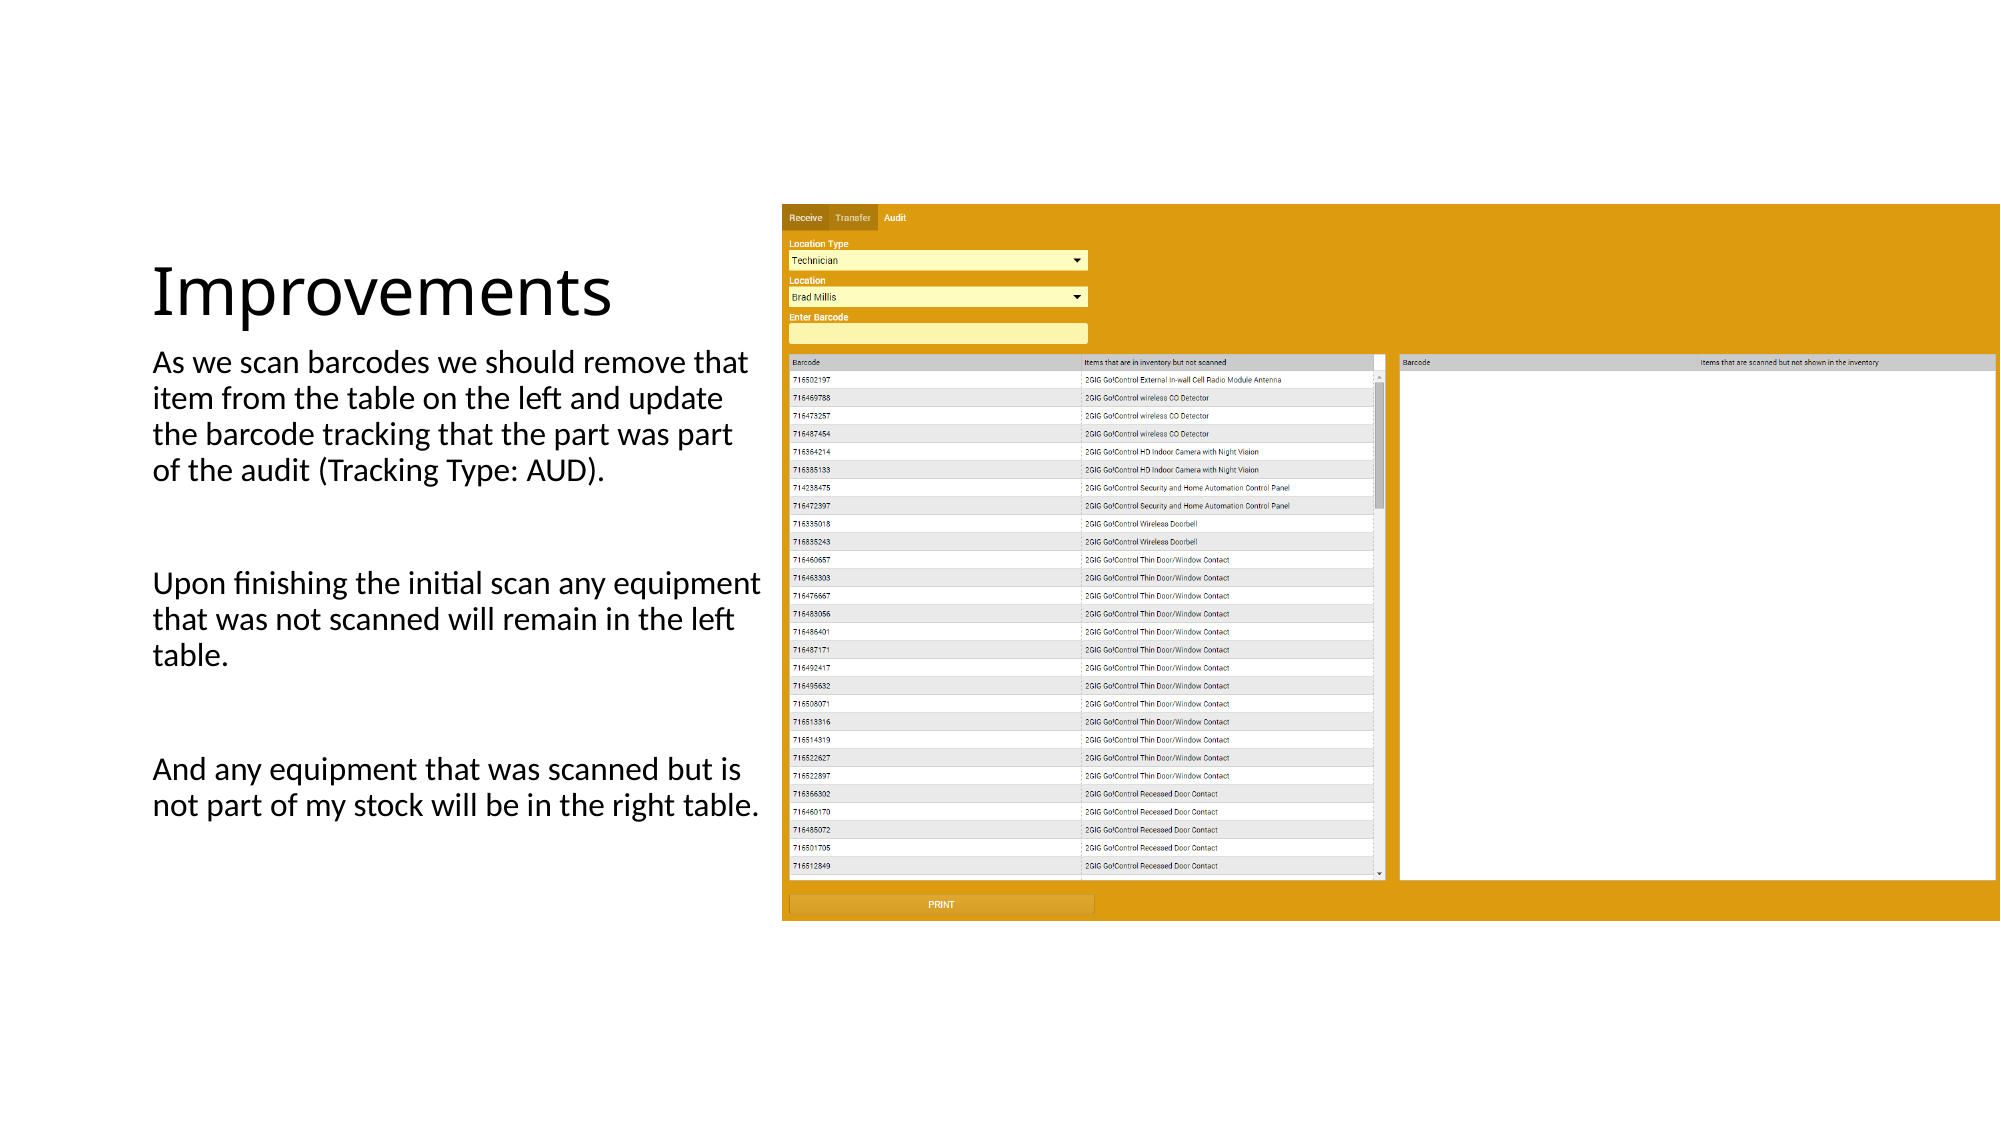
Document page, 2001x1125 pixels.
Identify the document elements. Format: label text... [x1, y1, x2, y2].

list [782, 204, 2000, 921]
list As we scan barcodes we should remove that item from the table on the left and update the barcode tracking that the part was part of the audit (Tracking Type: AUD). Upon finishing the initial scan any equipment that was not scanned will remain in the left table. And any equipment that was scanned but is not part of my stock will be in the right table. [137, 337, 783, 963]
title Improvements [137, 75, 783, 337]
